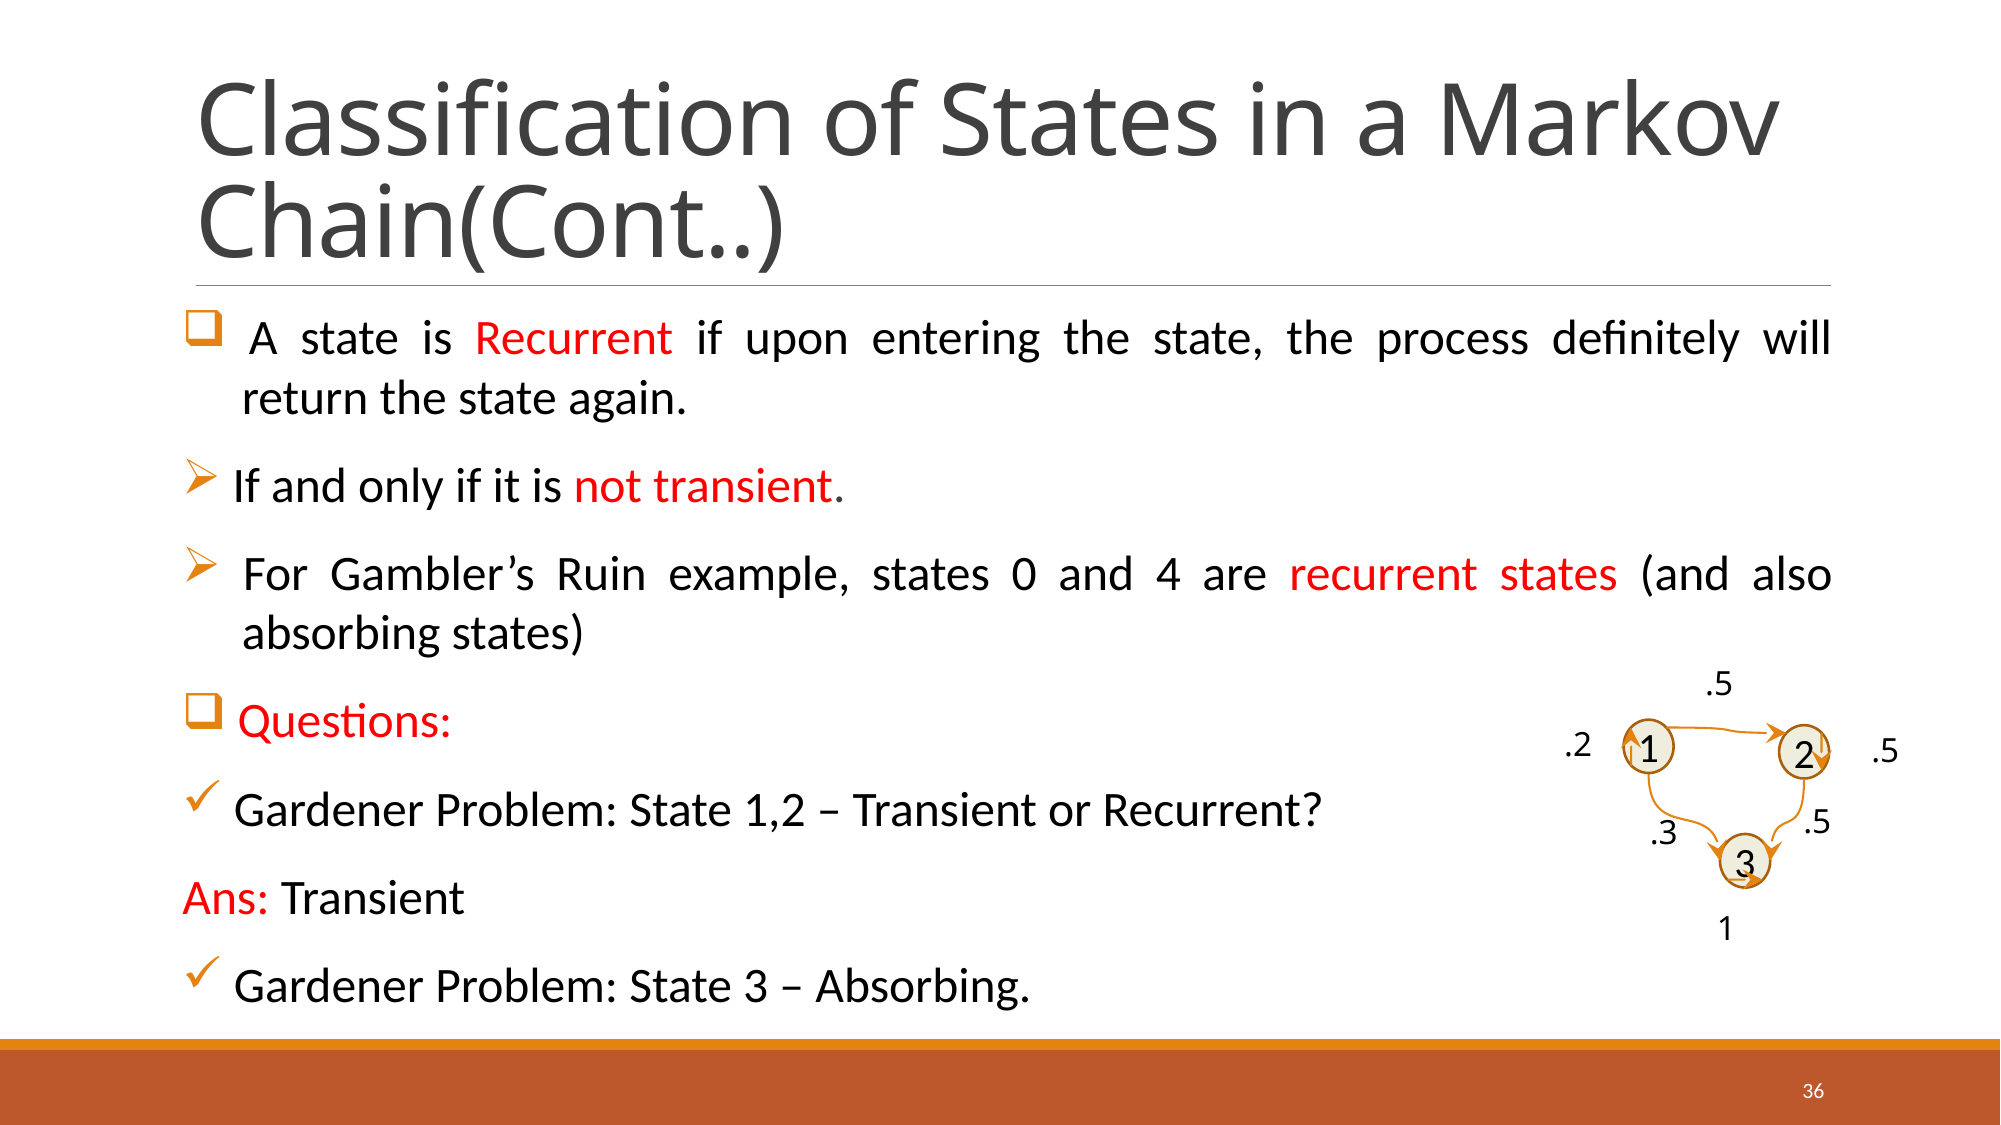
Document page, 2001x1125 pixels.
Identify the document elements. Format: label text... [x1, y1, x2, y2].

list A state is Recurrent if upon entering the state, the process definitely will return the state again. If and only if it is not transient. For Gambler’s Ruin example, states 0 and 4 are recurrent states (and also absorbing states) Questions: Gardener Problem: State 1,2 – Transient or Recurrent? Ans: Transient Gardener Problem: State 3 – Absorbing. [182, 297, 1833, 1028]
slide_number 36 [1624, 1059, 1840, 1120]
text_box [1551, 662, 1912, 948]
title Classification of States in a Markov Chain(Cont..) [180, 47, 1830, 285]
